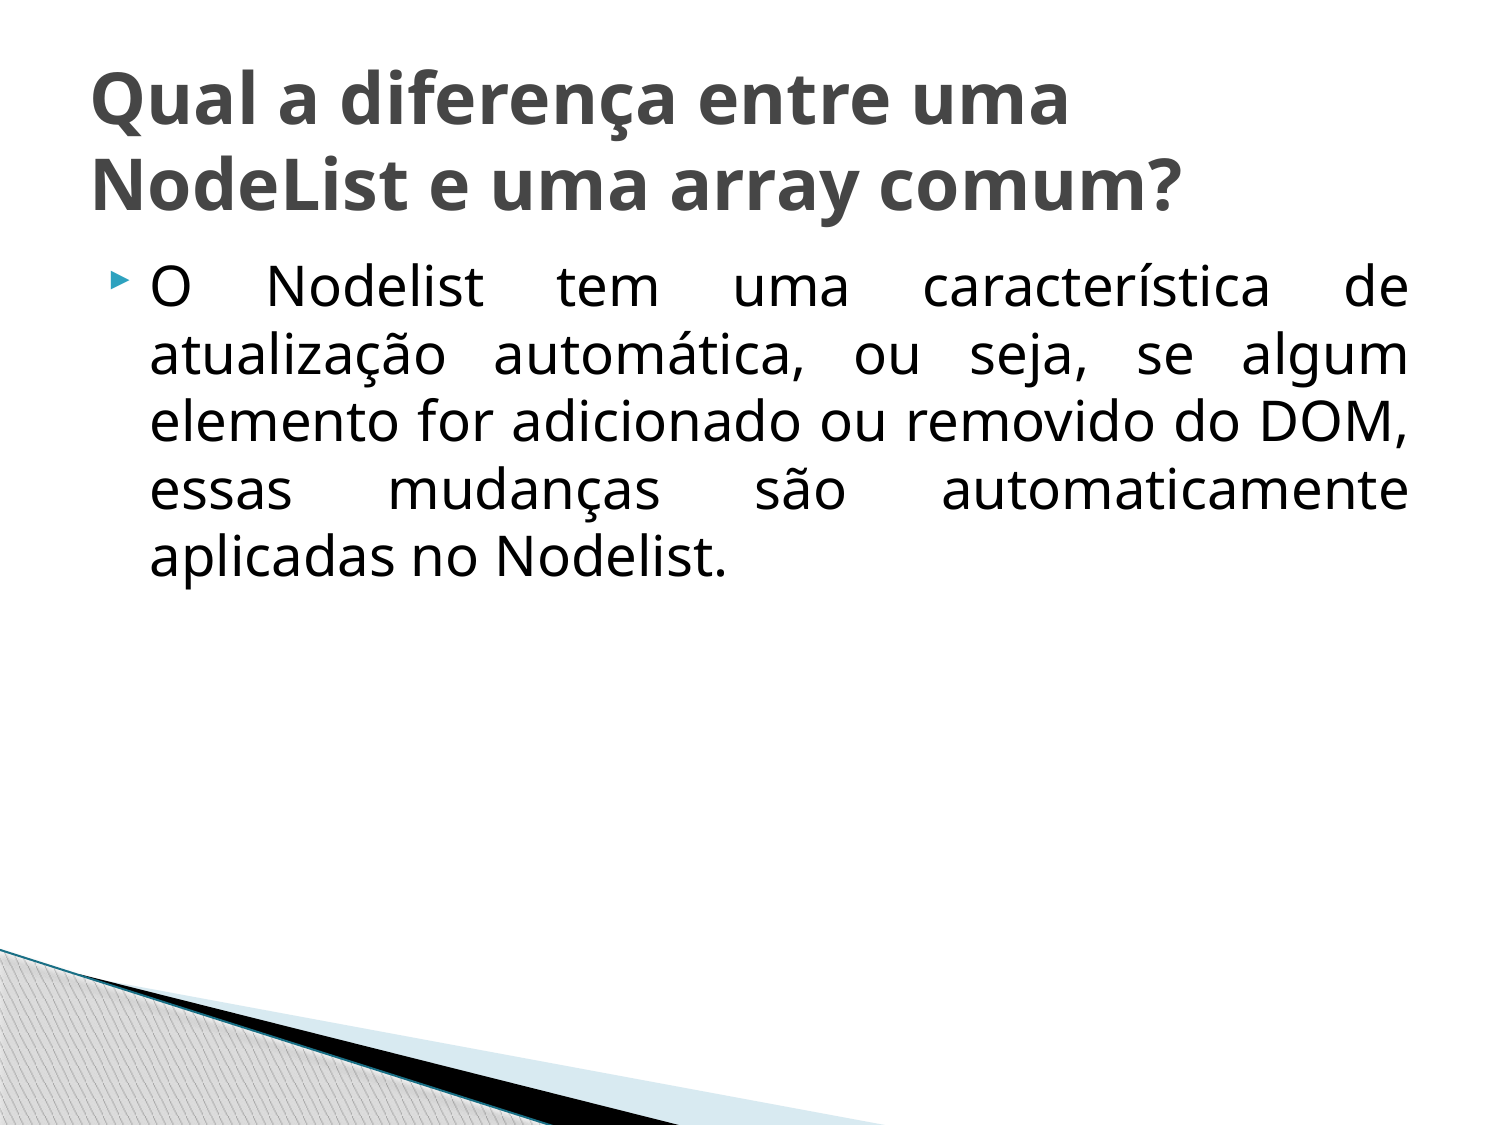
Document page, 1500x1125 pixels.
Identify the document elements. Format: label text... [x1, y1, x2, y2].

list O Nodelist tem uma característica de atualização automática, ou seja, se algum elemento for adicionado ou removido do DOM, essas mudanças são automaticamente aplicadas no Nodelist. [75, 243, 1425, 986]
title Qual a diferença entre uma NodeList e uma array comum? [75, 45, 1425, 233]
